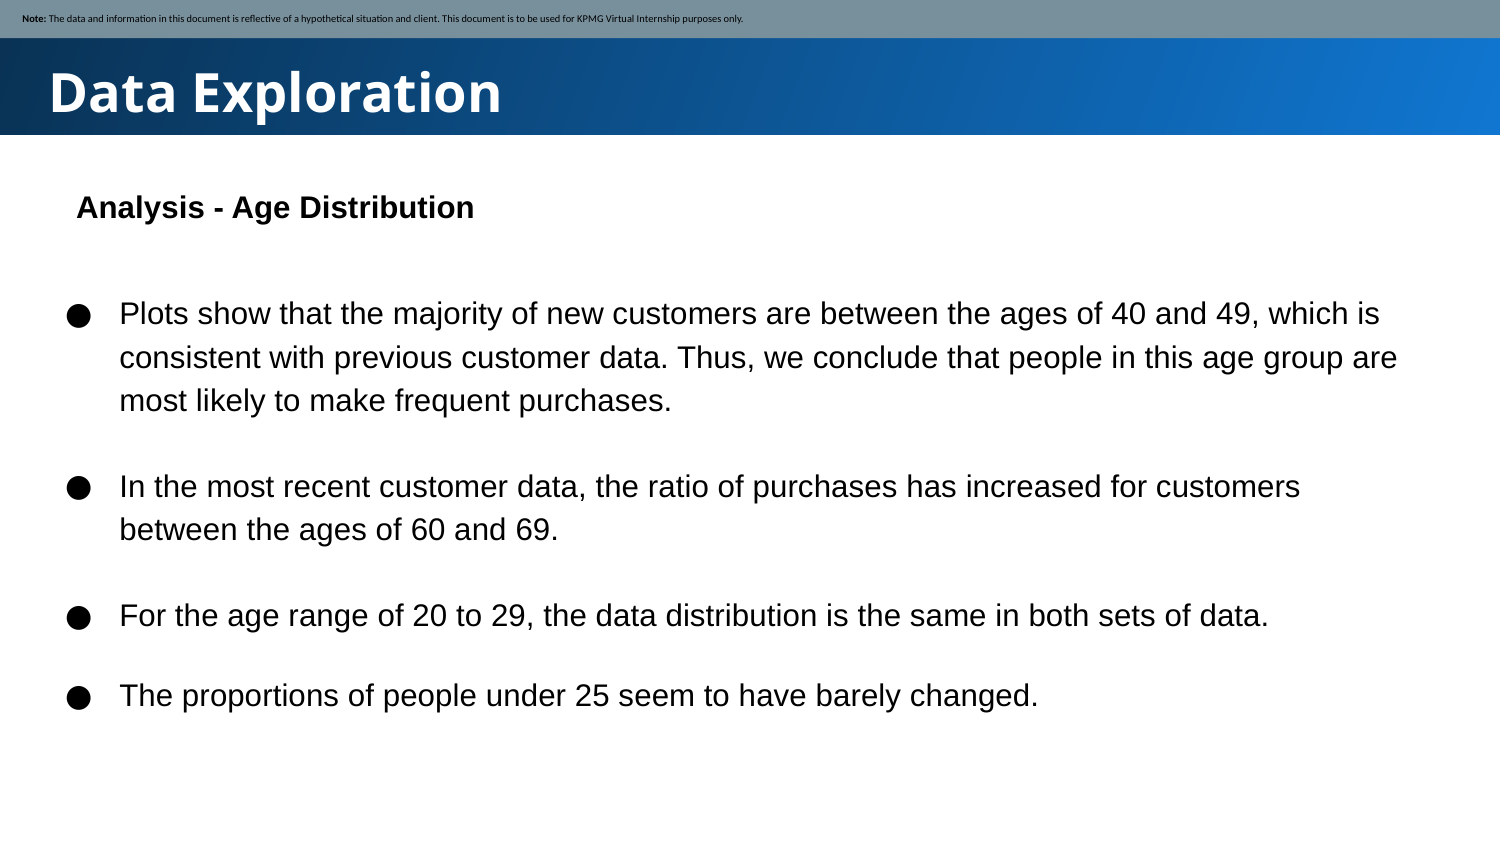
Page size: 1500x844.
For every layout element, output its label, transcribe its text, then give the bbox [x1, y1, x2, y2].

text_box Data Exploration [33, 43, 1439, 144]
text_box Plots show that the majority of new customers are between the ages of 40 and 49, which is consistent with previous customer data. Thus, we conclude that people in this age group are most likely to make frequent purchases. In the most recent customer data, the ratio of purchases has increased for customers between the ages of 60 and 69. For the age range of 20 to 29, the data distribution is the same in both sets of data. The proportions of people under 25 seem to have barely changed. [29, 273, 1444, 823]
text_box [0, 39, 1500, 135]
text_box Analysis - Age Distribution [61, 166, 1467, 250]
text_box Note: The data and information in this document is reflective of a hypothetical situation and client. This document is to be used for KPMG Virtual Internship purposes only. [0, 0, 1500, 39]
